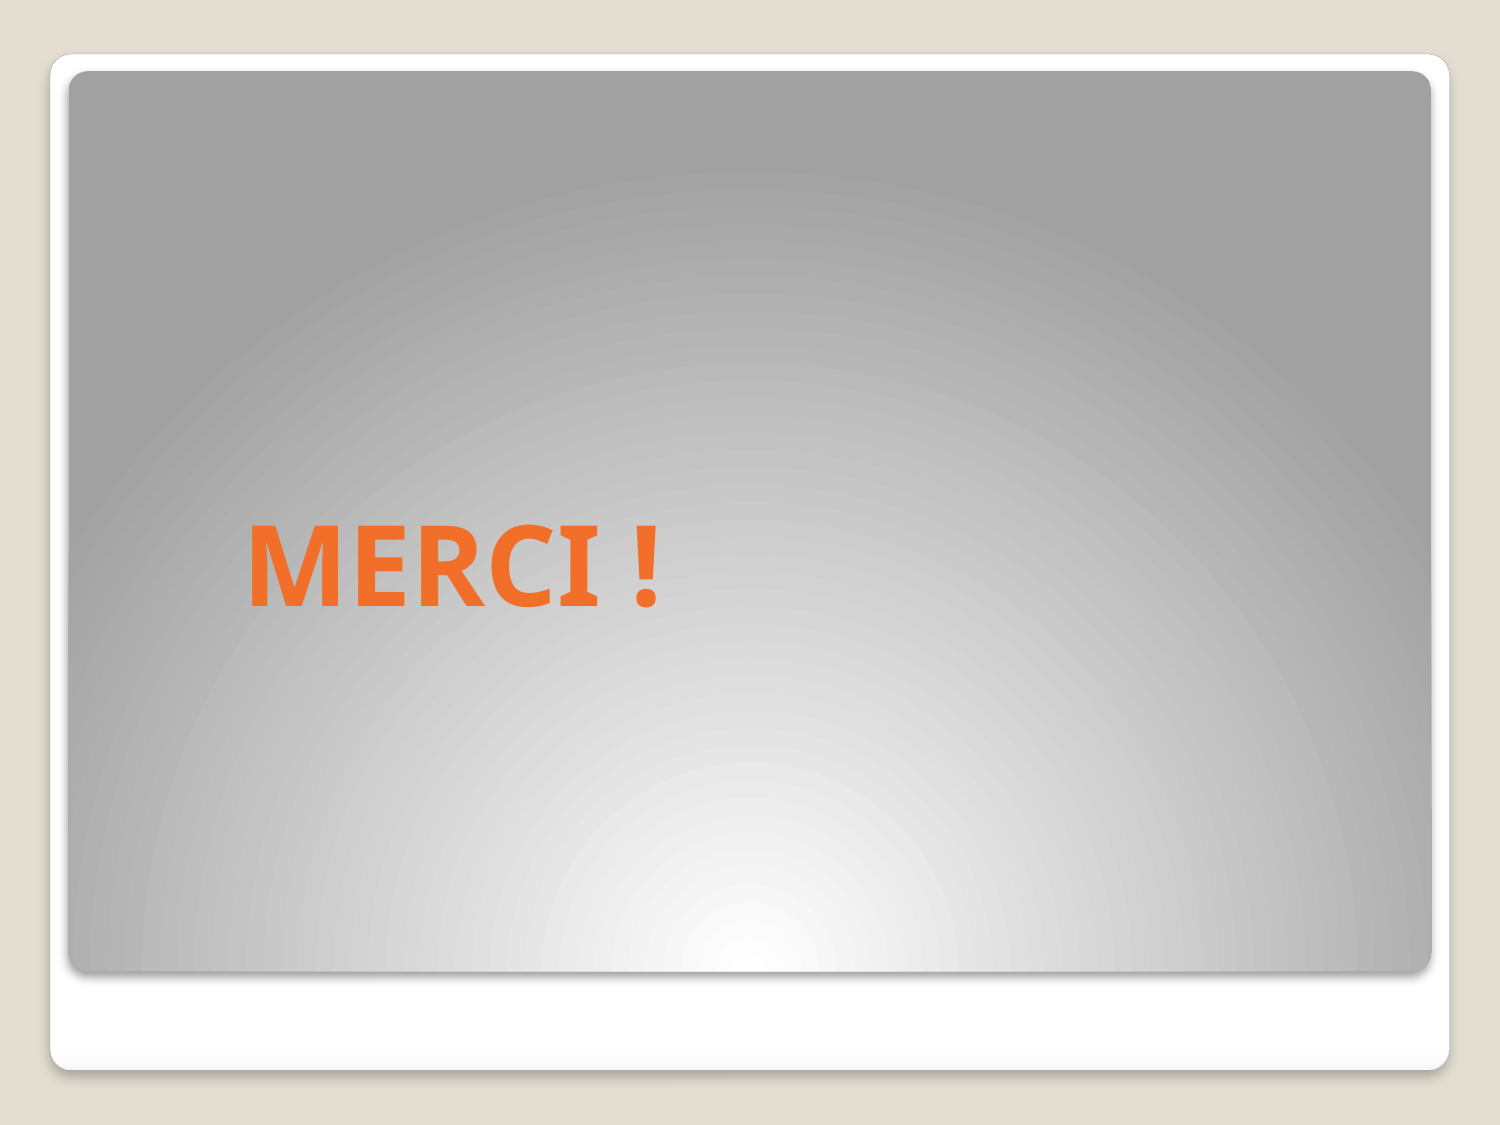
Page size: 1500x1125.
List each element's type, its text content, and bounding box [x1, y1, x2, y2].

text_box Merci ! [227, 486, 678, 637]
